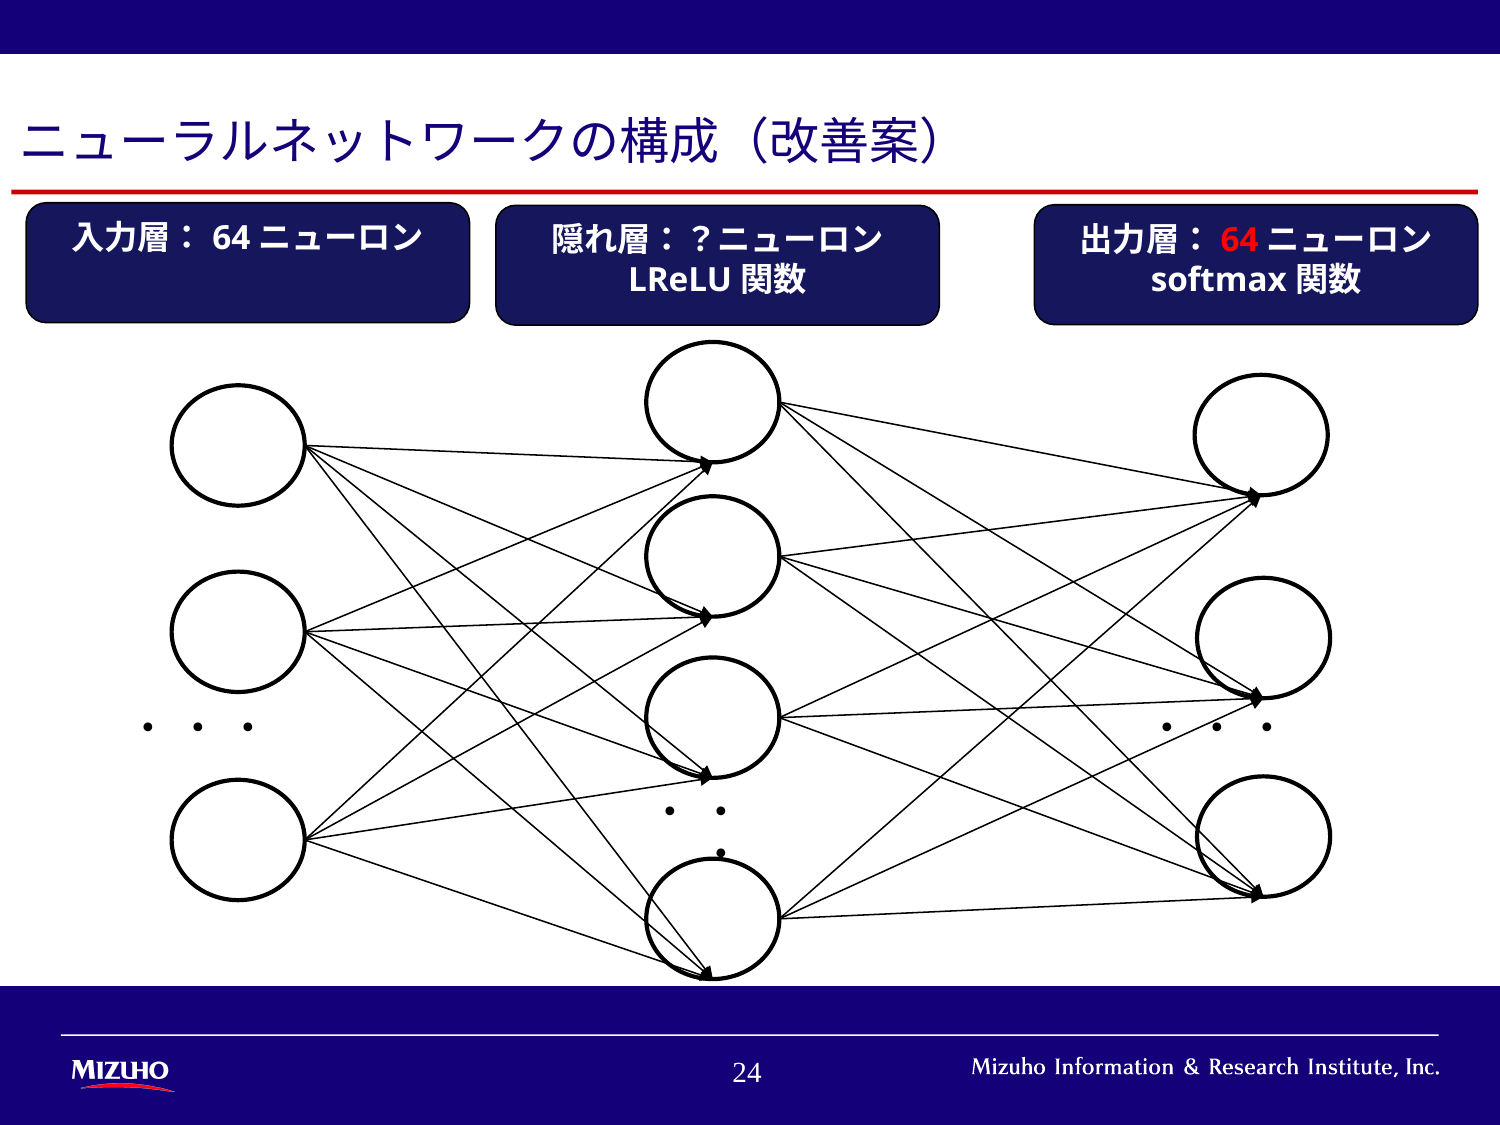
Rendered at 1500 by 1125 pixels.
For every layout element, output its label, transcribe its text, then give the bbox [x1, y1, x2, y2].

text_box [653, 655, 771, 775]
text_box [304, 556, 647, 717]
text_box 出力層：64ニューロン softmax関数 [1034, 204, 1478, 325]
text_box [779, 836, 1198, 920]
text_box ・・・ [673, 775, 754, 895]
text_box 隠れ層：？ニューロン LReLU関数 [495, 205, 940, 326]
text_box [0, 54, 1500, 986]
text_box 入力層：64ニューロン [26, 202, 470, 323]
text_box [644, 927, 701, 973]
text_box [304, 401, 647, 555]
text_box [779, 403, 1198, 434]
picture [72, 1060, 175, 1092]
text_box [779, 434, 1195, 834]
text_box ・・・ [1219, 692, 1301, 784]
text_box [1201, 372, 1330, 498]
text_box [169, 569, 297, 692]
text_box [653, 494, 772, 619]
text_box ニューラルネットワークの構成（改善案） [4, 88, 1467, 190]
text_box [304, 717, 647, 839]
text_box ・・・ [200, 692, 282, 784]
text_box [304, 839, 647, 920]
text_box [1203, 575, 1333, 692]
text_box [169, 383, 298, 508]
text_box [652, 868, 781, 982]
text_box [651, 903, 701, 967]
text_box [644, 339, 782, 465]
text_box [1203, 784, 1333, 899]
text_box [169, 784, 298, 903]
